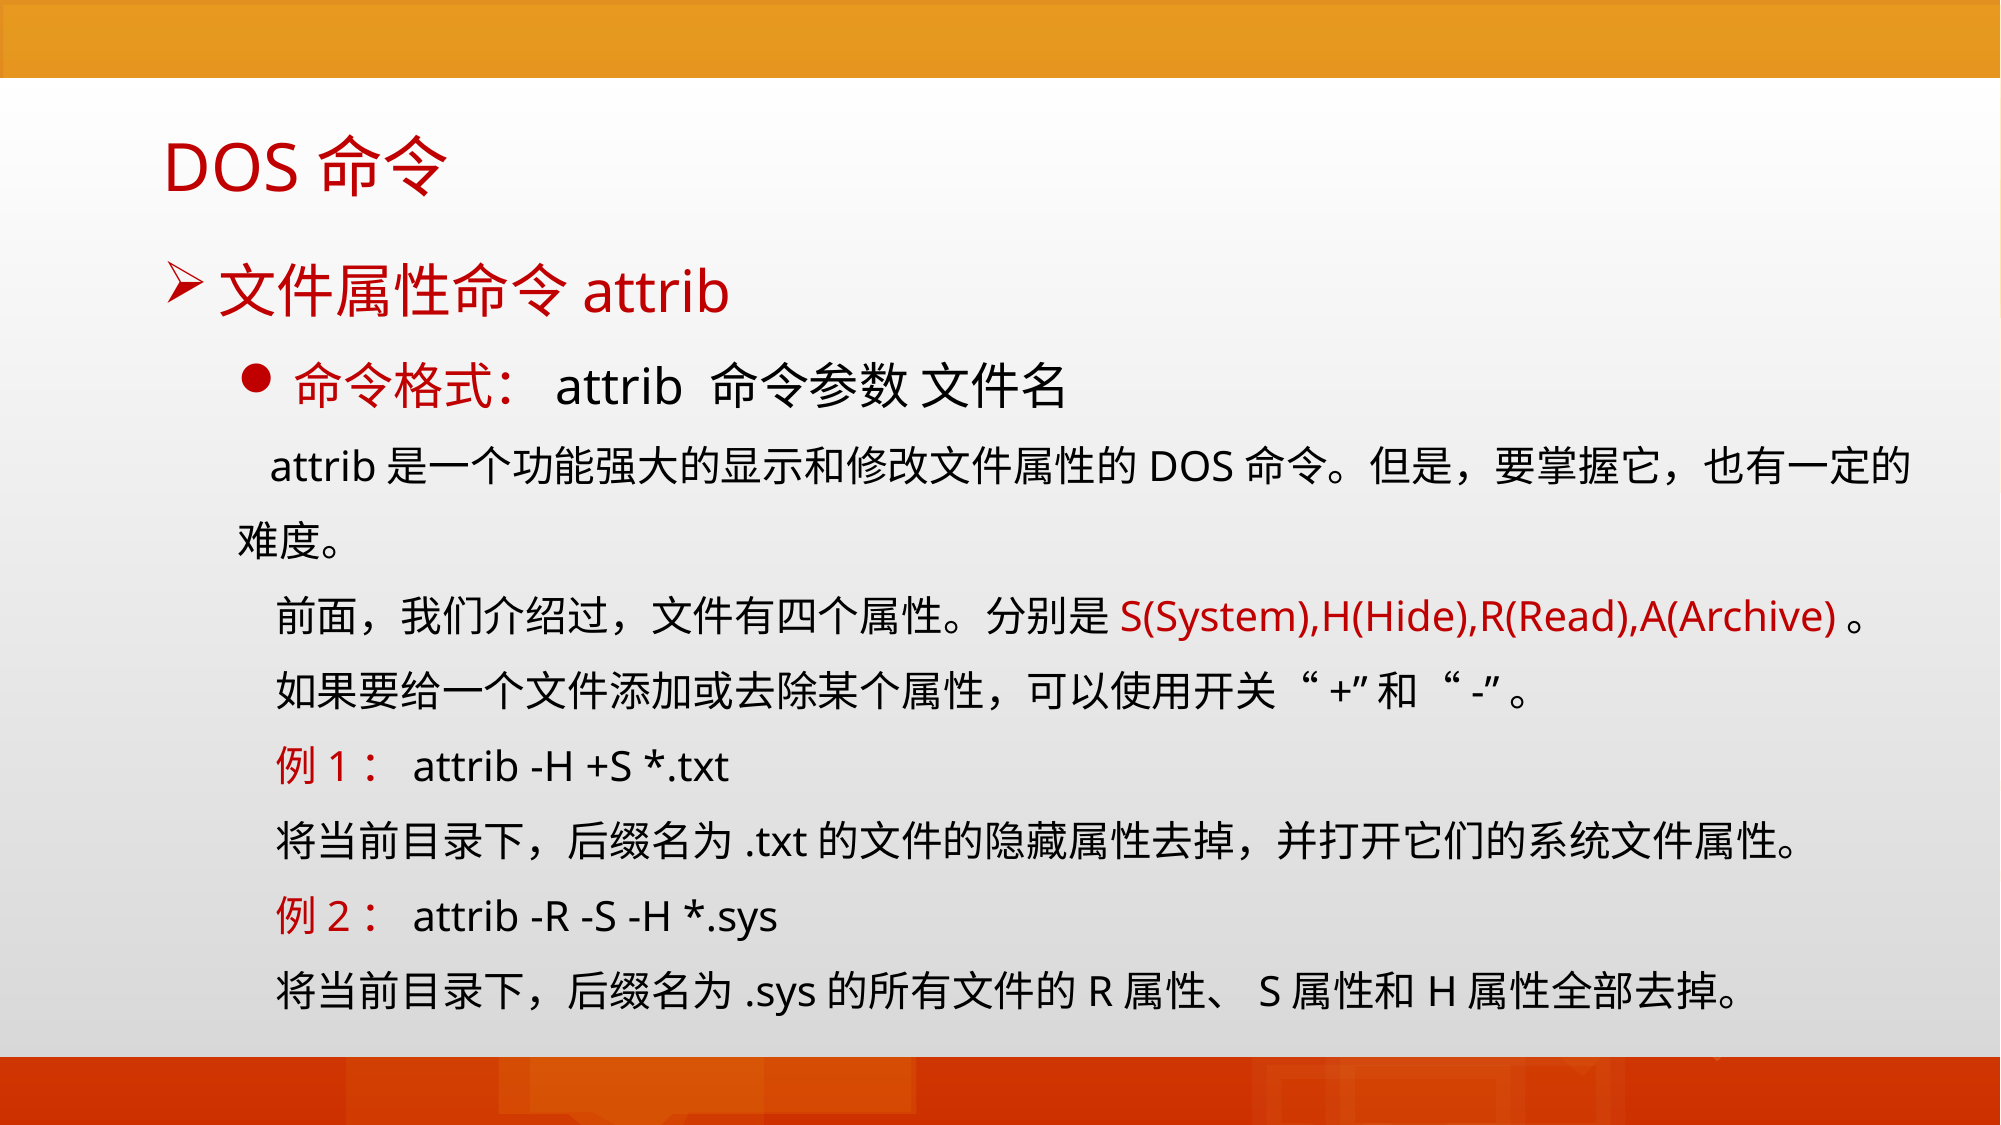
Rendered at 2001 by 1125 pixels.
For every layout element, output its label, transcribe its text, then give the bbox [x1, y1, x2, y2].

text_box 文件属性命令attrib 命令格式：attrib 命令参数 文件名 attrib是一个功能强大的显示和修改文件属性的DOS命令。但是，要掌握它，也有一定的难度。 前面，我们介绍过，文件有四个属性。分别是S(System),H(Hide),R(Read),A(Archive)。 如果要给一个文件添加或去除某个属性，可以使用开关“+”和“-”。 例1：attrib -H +S *.txt 将当前目录下，后缀名为.txt的文件的隐藏属性去掉，并打开它们的系统文件属性。 例2：attrib -R -S -H *.sys 将当前目录下，后缀名为.sys的所有文件的R属性、S属性和H属性全部去掉。 [147, 212, 1964, 1097]
text_box [0, 78, 2000, 1057]
text_box DOS命令 [147, 109, 1818, 213]
